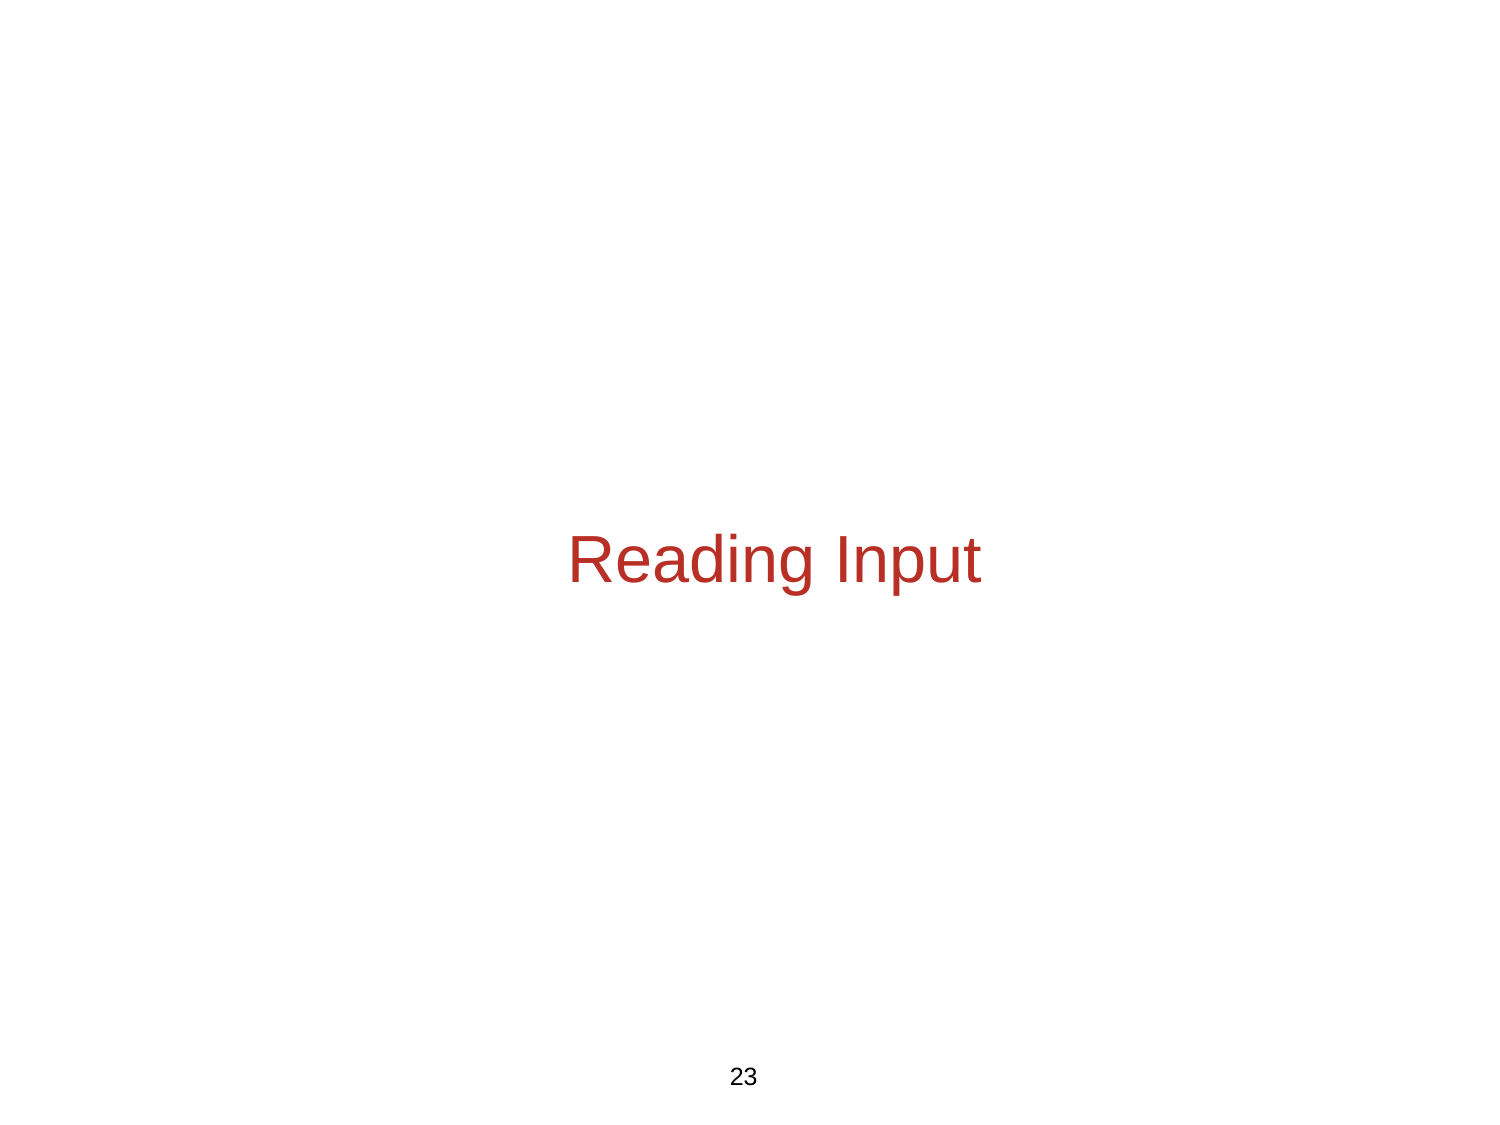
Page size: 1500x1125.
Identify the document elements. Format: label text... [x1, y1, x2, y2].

title Reading Input [137, 500, 1413, 613]
slide_number 23 [687, 1049, 801, 1101]
